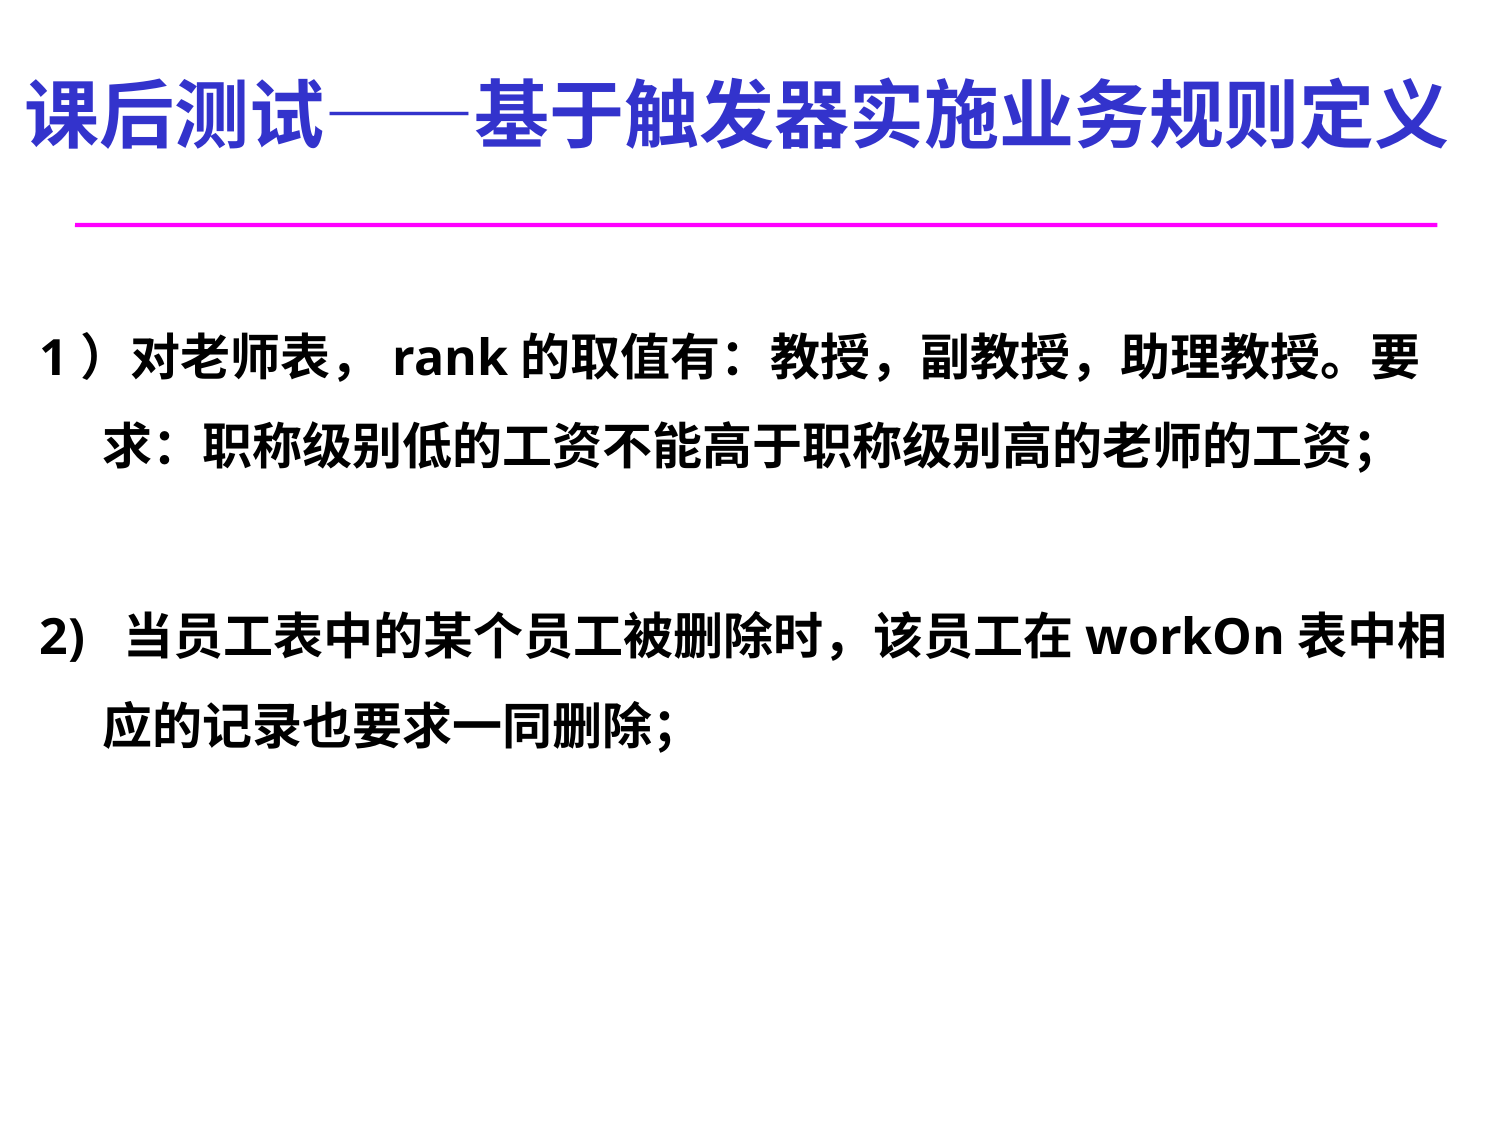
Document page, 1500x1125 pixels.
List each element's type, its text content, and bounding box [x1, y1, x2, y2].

list 1）对老师表，rank的取值有：教授，副教授，助理教授。要求：职称级别低的工资不能高于职称级别高的老师的工资； 2) 当员工表中的某个员工被删除时，该员工在workOn表中相应的记录也要求一同删除； [24, 287, 1476, 1026]
title 课后测试——基于触发器实施业务规则定义 [0, 37, 1476, 188]
